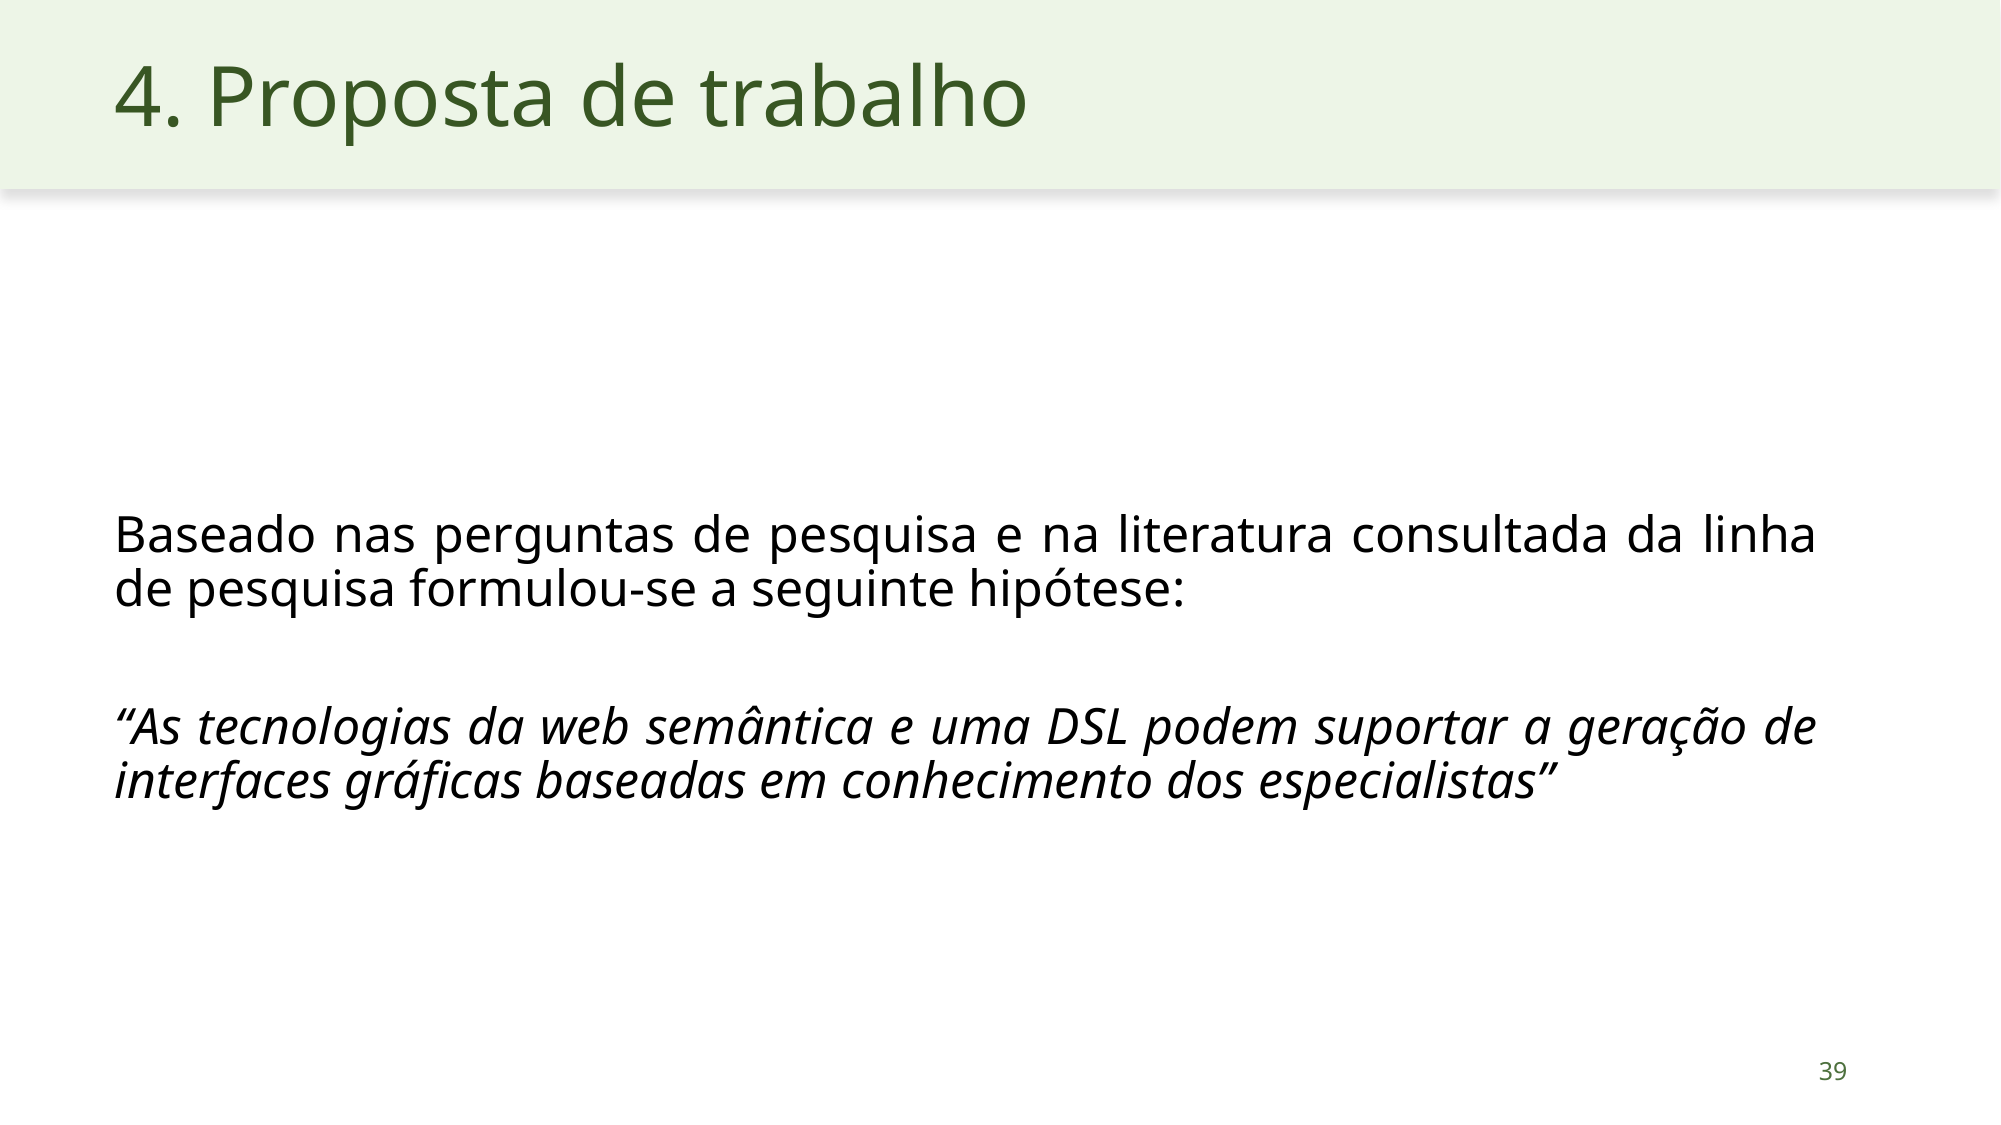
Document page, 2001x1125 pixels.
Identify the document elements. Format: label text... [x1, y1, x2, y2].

text_box Baseado nas perguntas de pesquisa e na literatura consultada da linha de pesquisa formulou-se a seguinte hipótese: “As tecnologias da web semântica e uma DSL podem suportar a geração de interfaces gráficas baseadas em conhecimento dos especialistas” [99, 245, 1834, 1073]
slide_number 39 [1325, 1042, 1863, 1103]
title 4. Proposta de trabalho [99, 0, 1863, 186]
